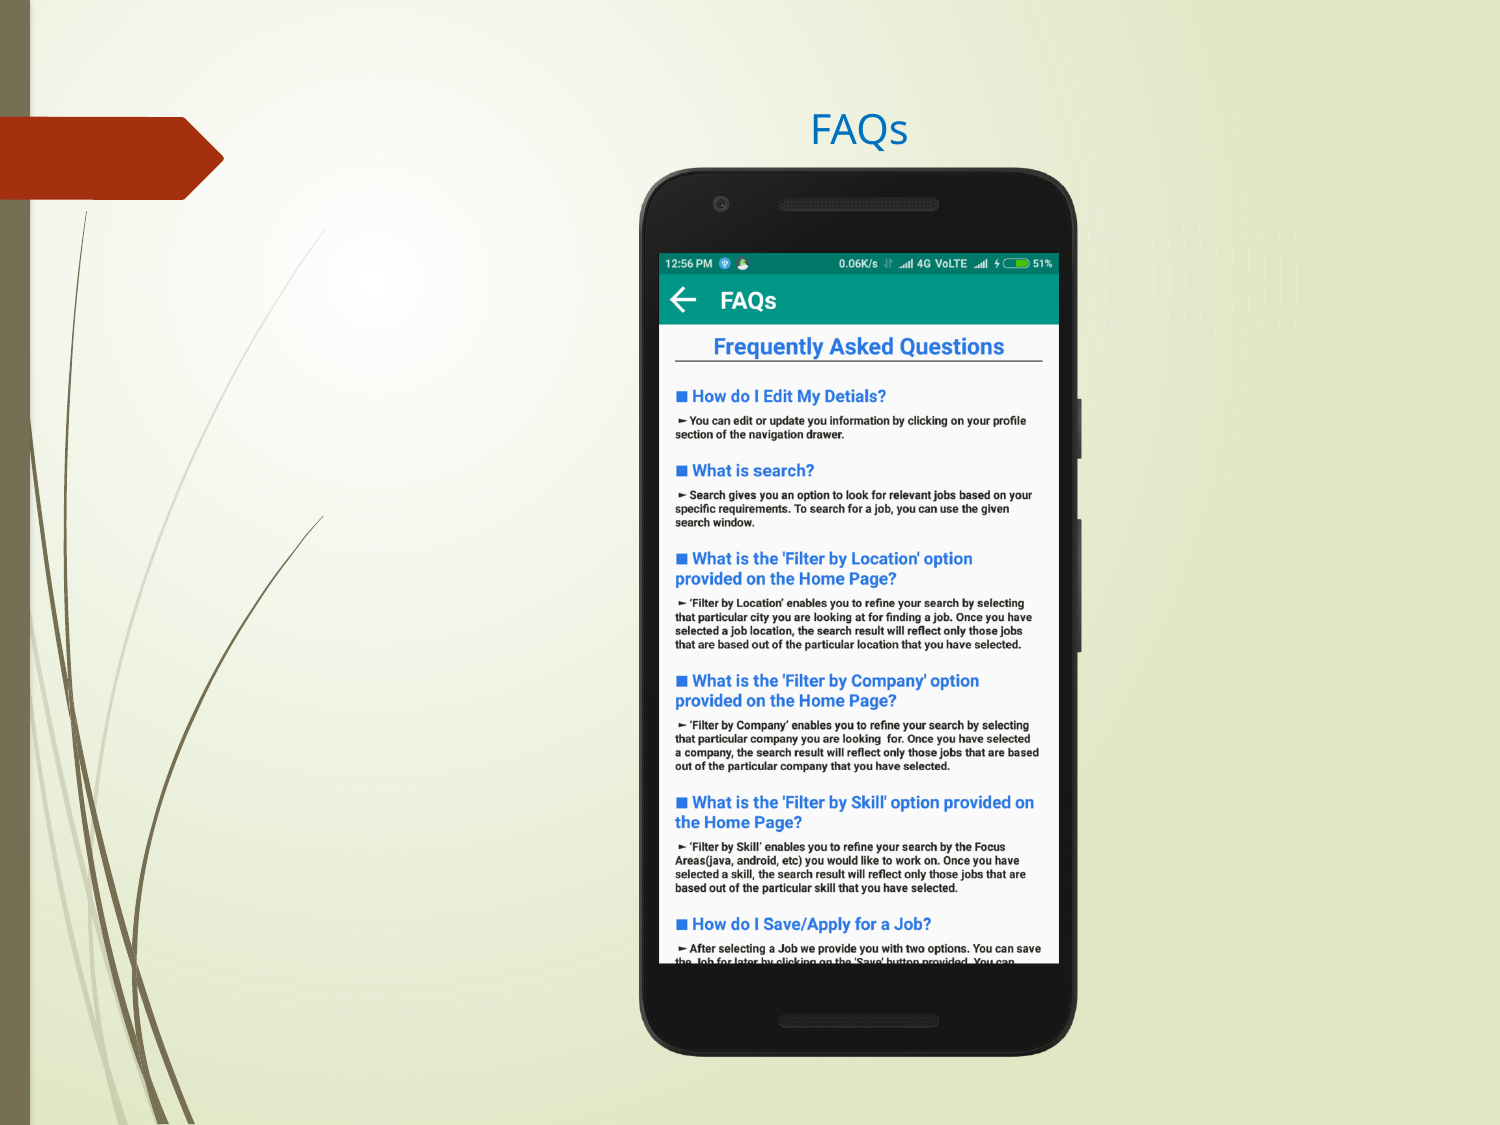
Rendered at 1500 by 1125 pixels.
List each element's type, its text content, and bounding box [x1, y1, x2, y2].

picture [362, 115, 1357, 1110]
text_box FAQs [318, 95, 1400, 306]
